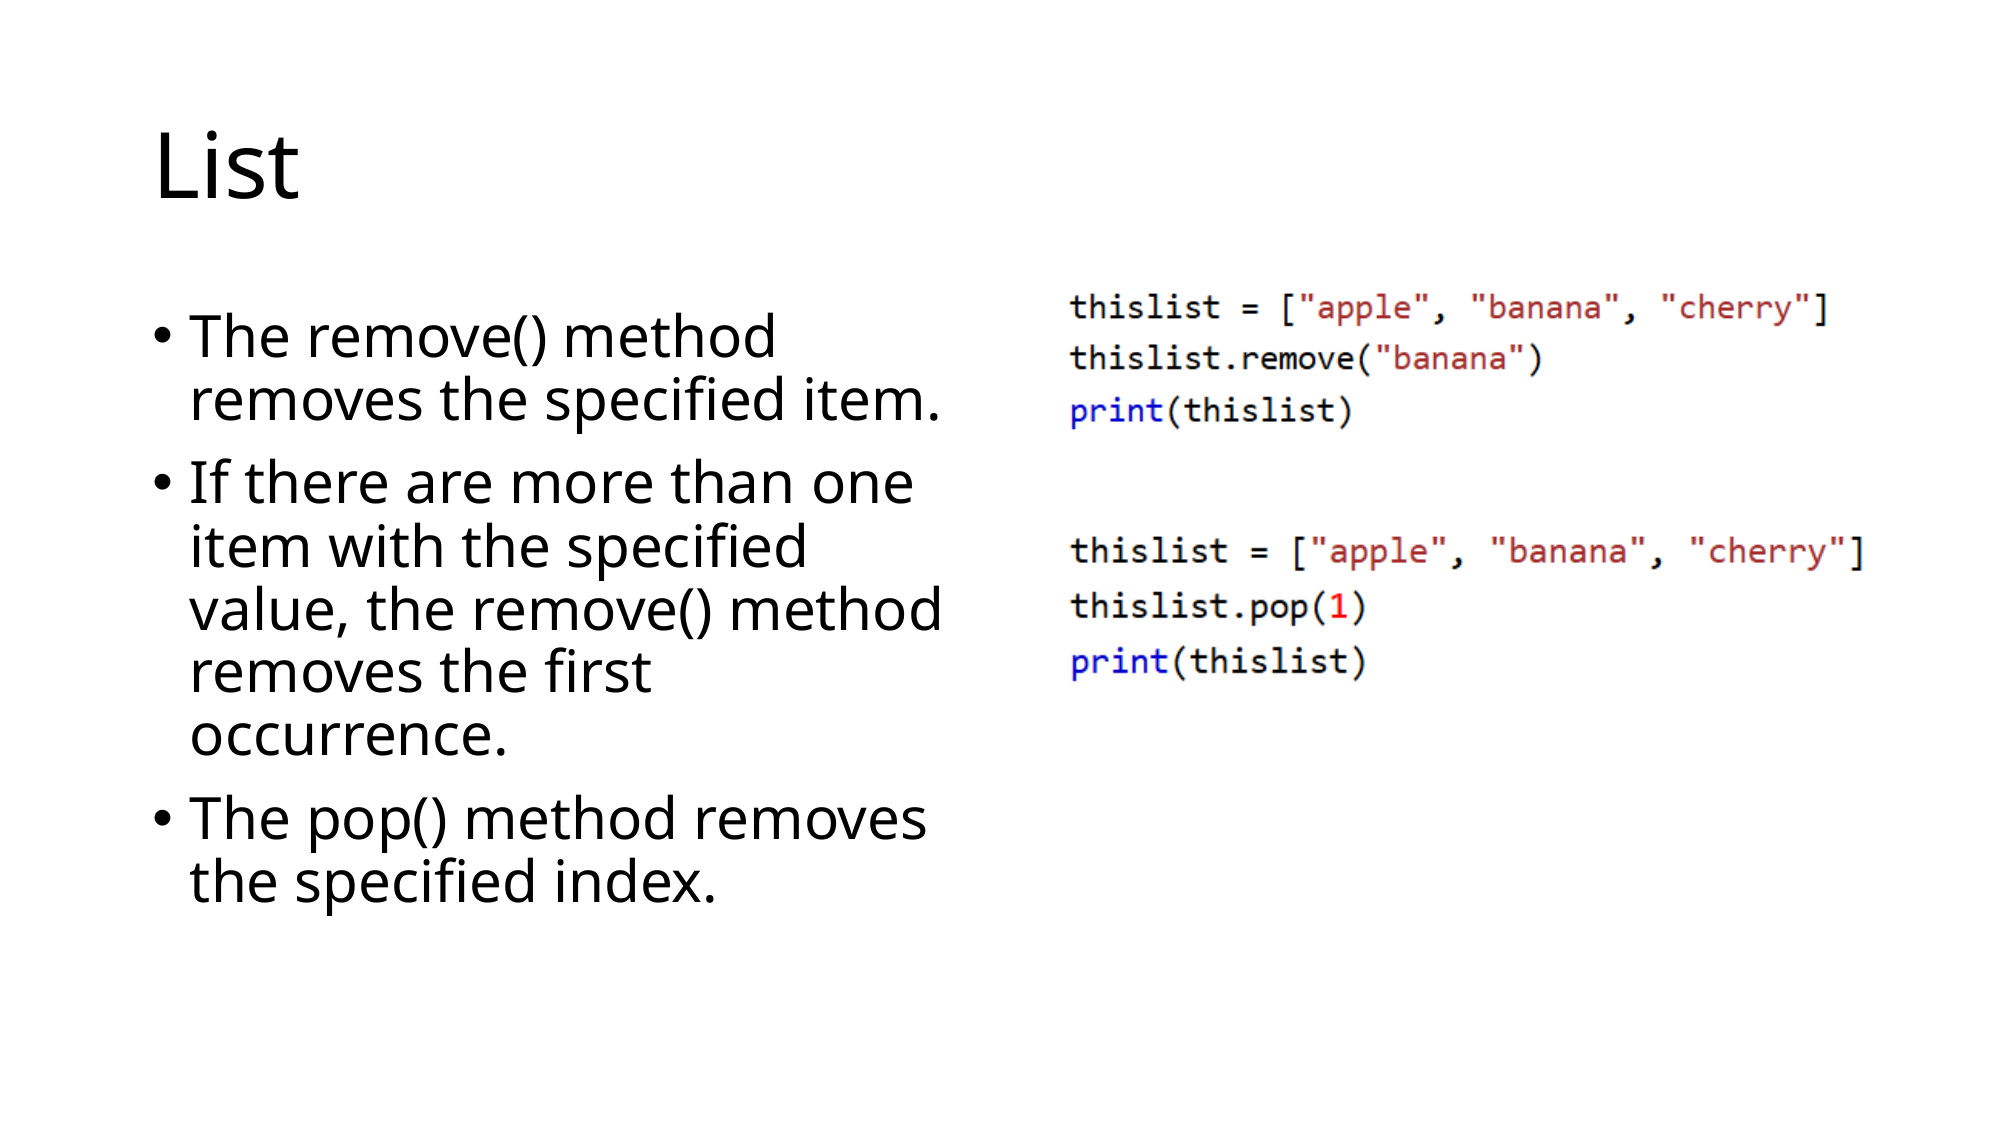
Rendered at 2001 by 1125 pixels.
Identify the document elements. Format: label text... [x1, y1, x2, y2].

title List [137, 59, 1863, 278]
list The remove() method removes the specified item. If there are more than one item with the specified value, the remove() method removes the first occurrence. The pop() method removes the specified index. [137, 299, 1000, 1014]
picture [1053, 276, 1840, 449]
picture [1053, 524, 1901, 696]
